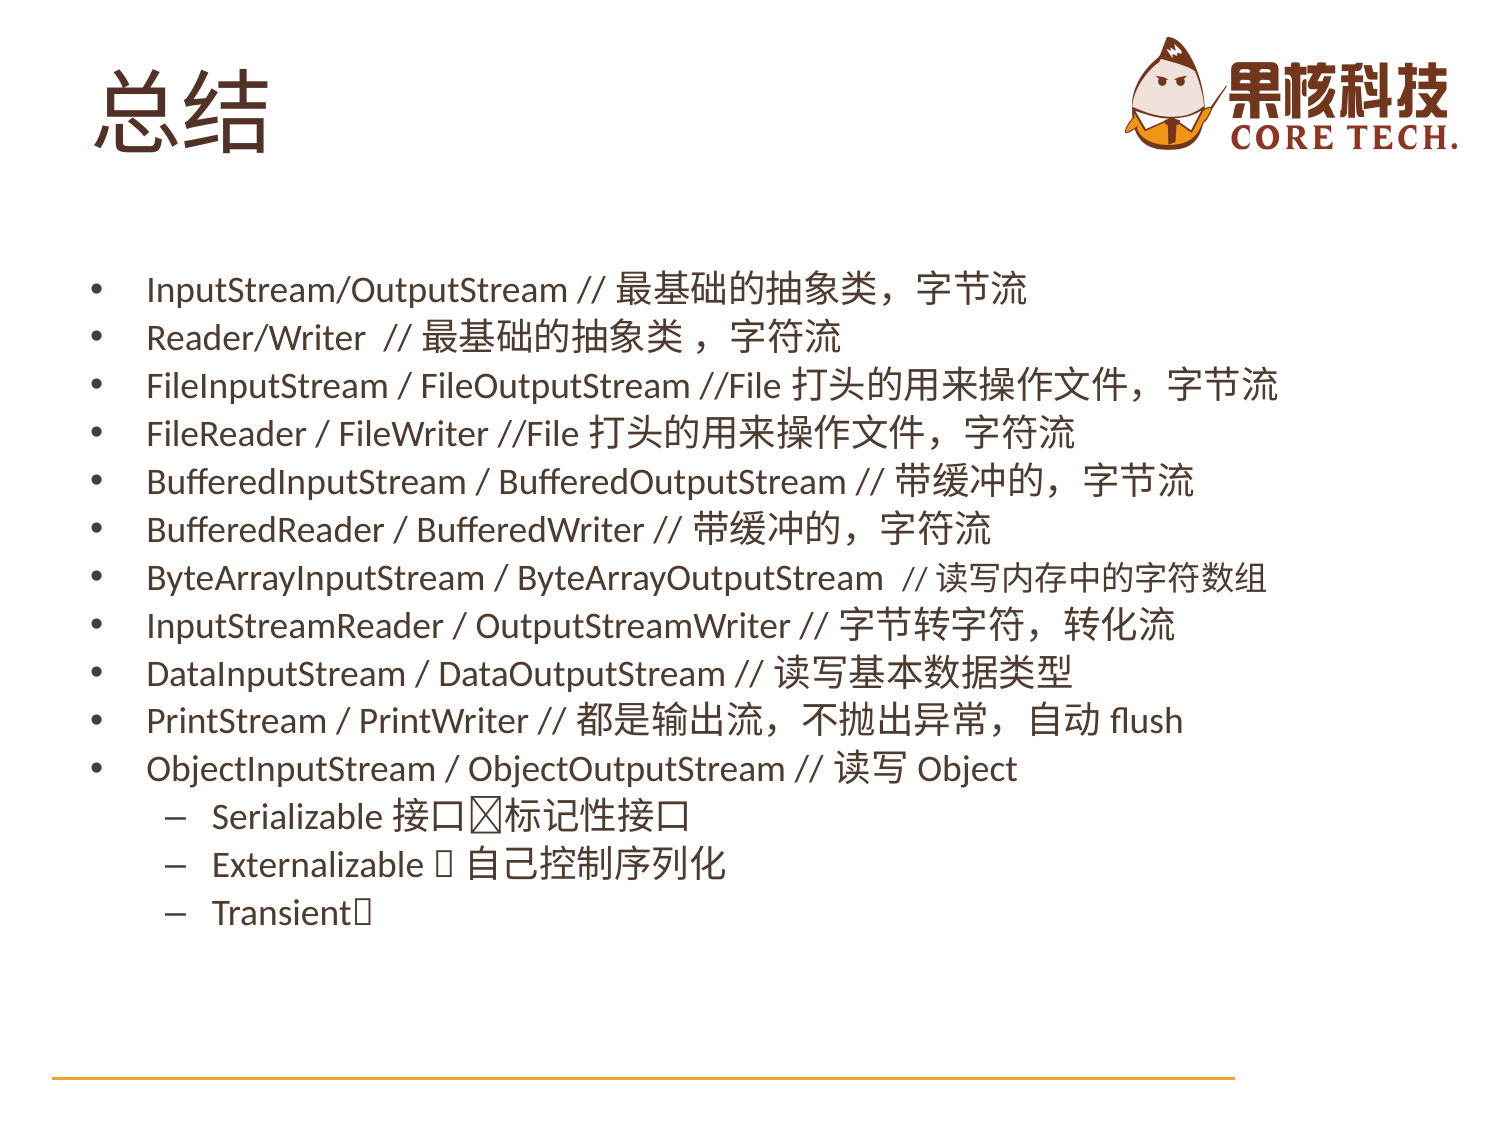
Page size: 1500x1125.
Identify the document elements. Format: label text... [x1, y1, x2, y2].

list InputStream/OutputStream //最基础的抽象类，字节流 Reader/Writer //最基础的抽象类 ，字符流 FileInputStream / FileOutputStream //File打头的用来操作文件，字节流 FileReader / FileWriter //File打头的用来操作文件，字符流 BufferedInputStream / BufferedOutputStream //带缓冲的，字节流 BufferedReader / BufferedWriter //带缓冲的，字符流 ByteArrayInputStream / ByteArrayOutputStream //读写内存中的字符数组 InputStreamReader / OutputStreamWriter //字节转字符，转化流 DataInputStream / DataOutputStream //读写基本数据类型 PrintStream / PrintWriter //都是输出流，不抛出异常，自动flush ObjectInputStream / ObjectOutputStream //读写Object Serializable接口标记性接口 Externalizable 自己控制序列化 Transient [74, 262, 1426, 1006]
picture [1125, 37, 1457, 150]
title 总结 [74, 44, 1101, 176]
